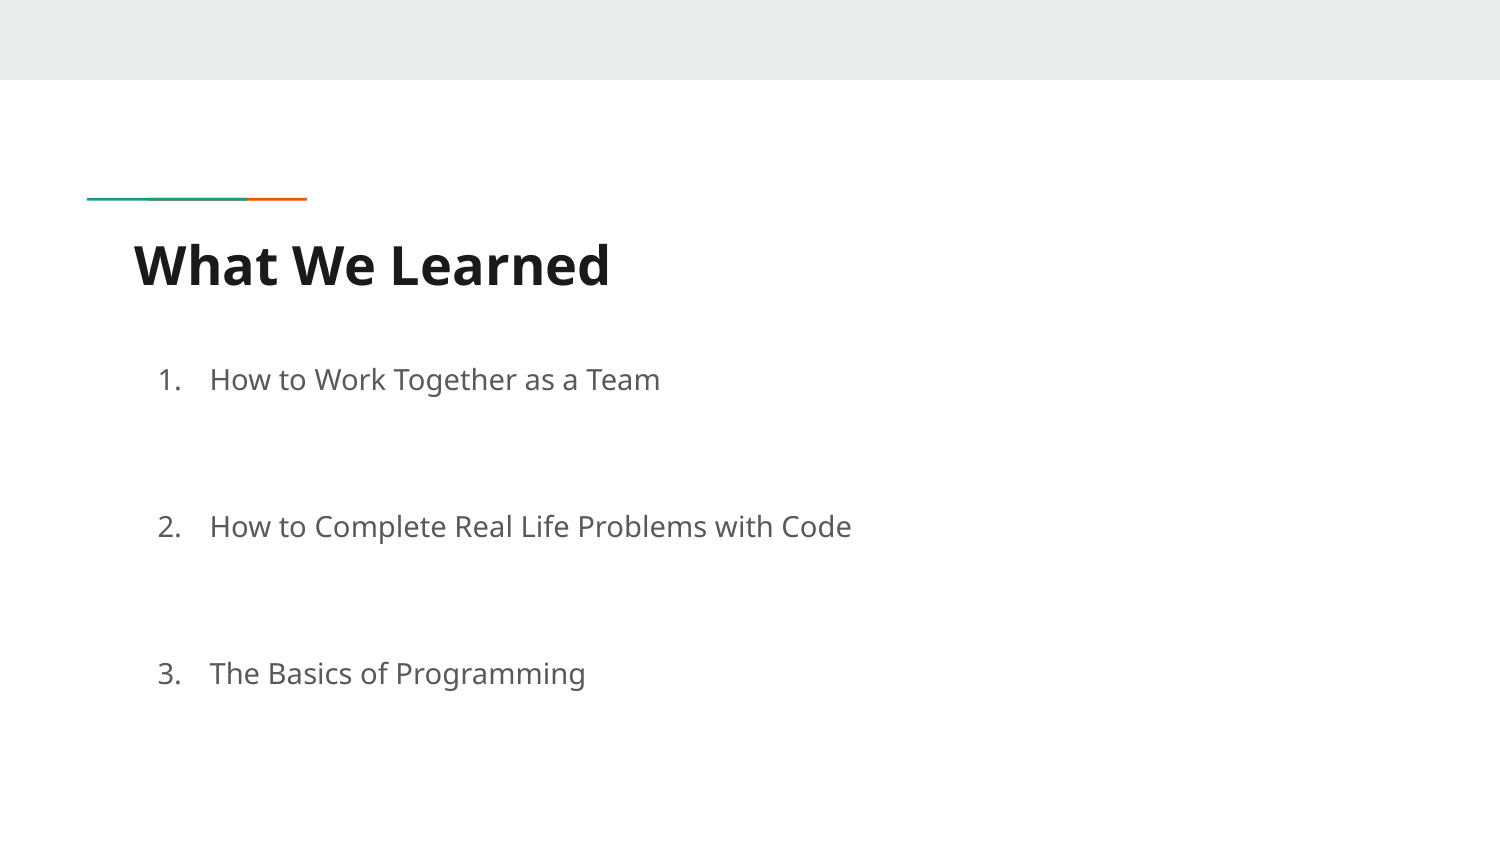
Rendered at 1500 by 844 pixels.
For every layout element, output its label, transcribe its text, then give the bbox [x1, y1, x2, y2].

title What We Learned [119, 216, 1381, 305]
list How to Work Together as a Team How to Complete Real Life Problems with Code The Basics of Programming [119, 341, 1381, 712]
